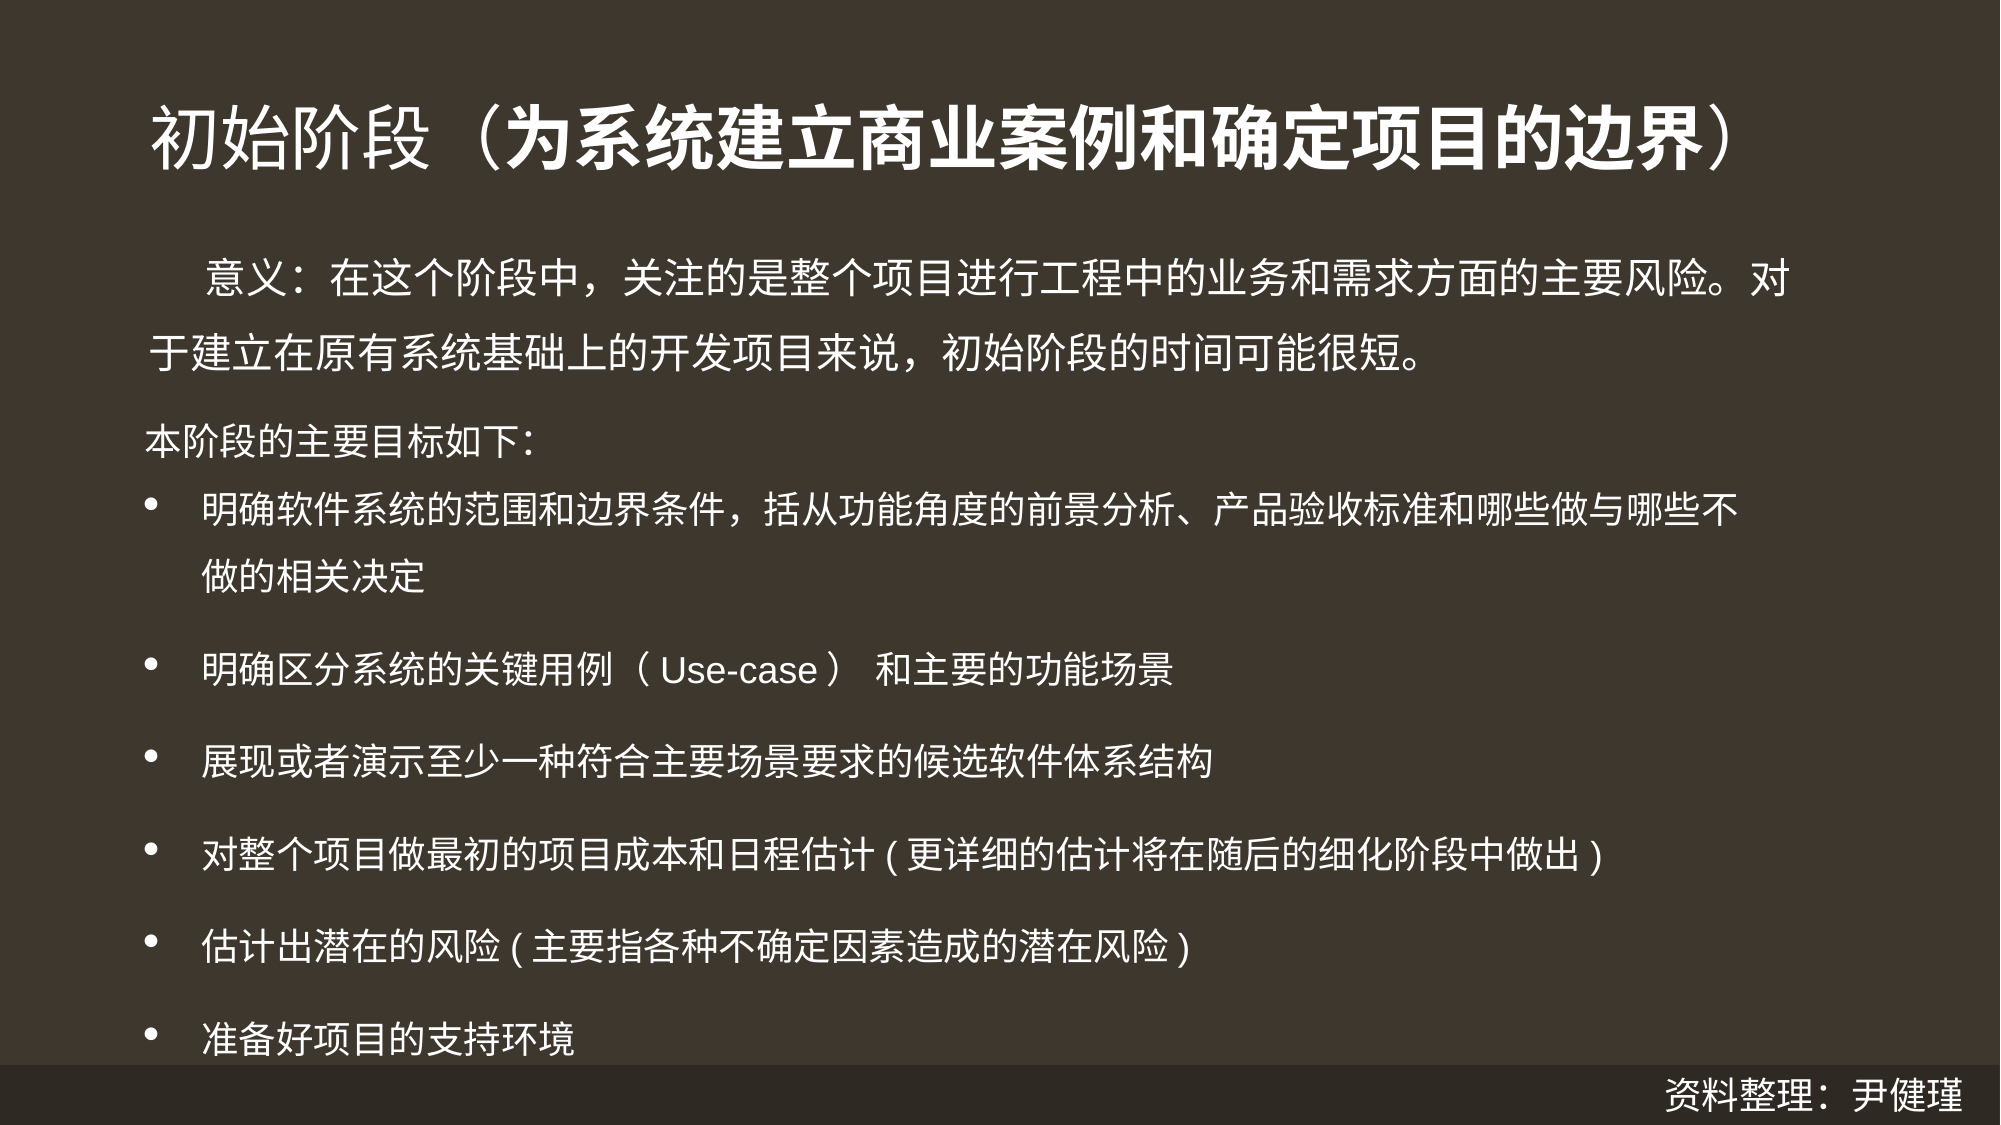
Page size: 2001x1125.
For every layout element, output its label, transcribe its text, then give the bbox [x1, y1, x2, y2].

text_box 资料整理：尹健瑾 [1649, 1064, 2000, 1125]
title 初始阶段（为系统建立商业案例和确定项目的边界） [134, 0, 1860, 188]
text_box 意义：在这个阶段中，关注的是整个项目进行工程中的业务和需求方面的主要风险。对于建立在原有系统基础上的开发项目来说，初始阶段的时间可能很短。 [133, 219, 1835, 385]
text_box 本阶段的主要目标如下： 明确软件系统的范围和边界条件，括从功能角度的前景分析、产品验收标准和哪些做与哪些不做的相关决定 明确区分系统的关键用例（Use-case） 和主要的功能场景 展现或者演示至少一种符合主要场景要求的候选软件体系结构 对整个项目做最初的项目成本和日程估计(更详细的估计将在随后的细化阶段中做出) 估计出潜在的风险(主要指各种不确定因素造成的潜在风险) 准备好项目的支持环境 [129, 388, 1784, 1068]
